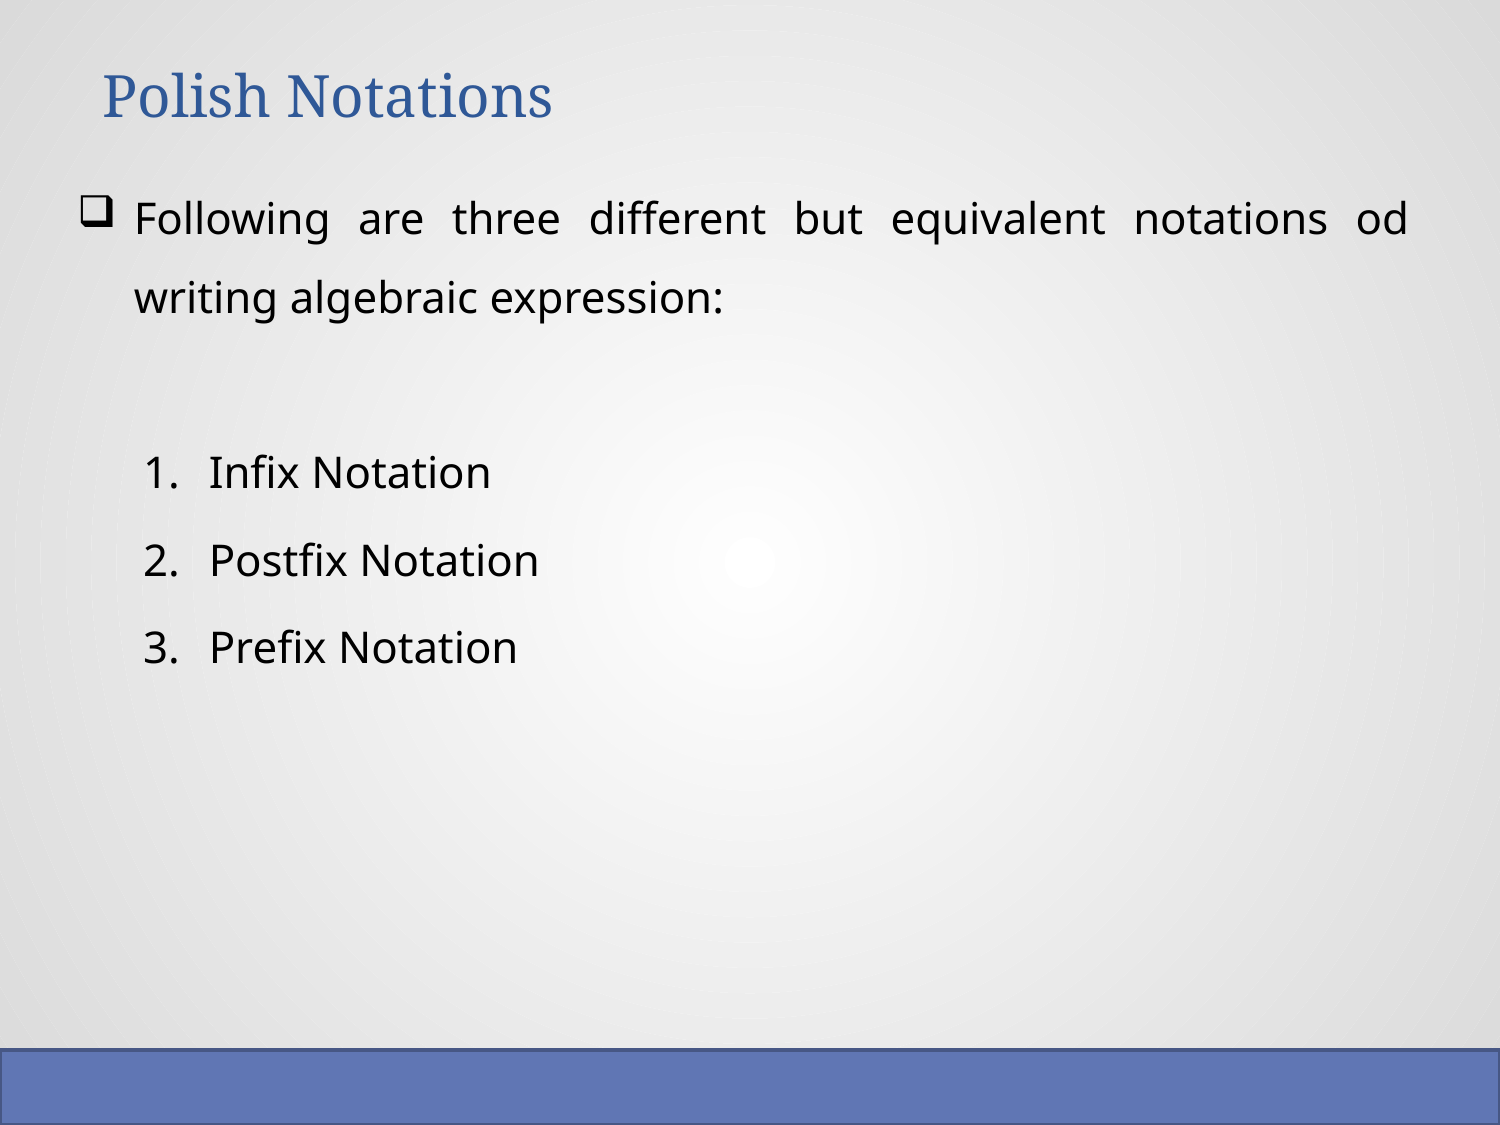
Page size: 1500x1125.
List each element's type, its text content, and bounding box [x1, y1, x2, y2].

text_box [0, 1048, 1500, 1125]
list Following are three different but equivalent notations od writing algebraic expression: Infix Notation Postfix Notation Prefix Notation [62, 157, 1425, 1025]
title Polish Notations [87, 12, 1438, 125]
